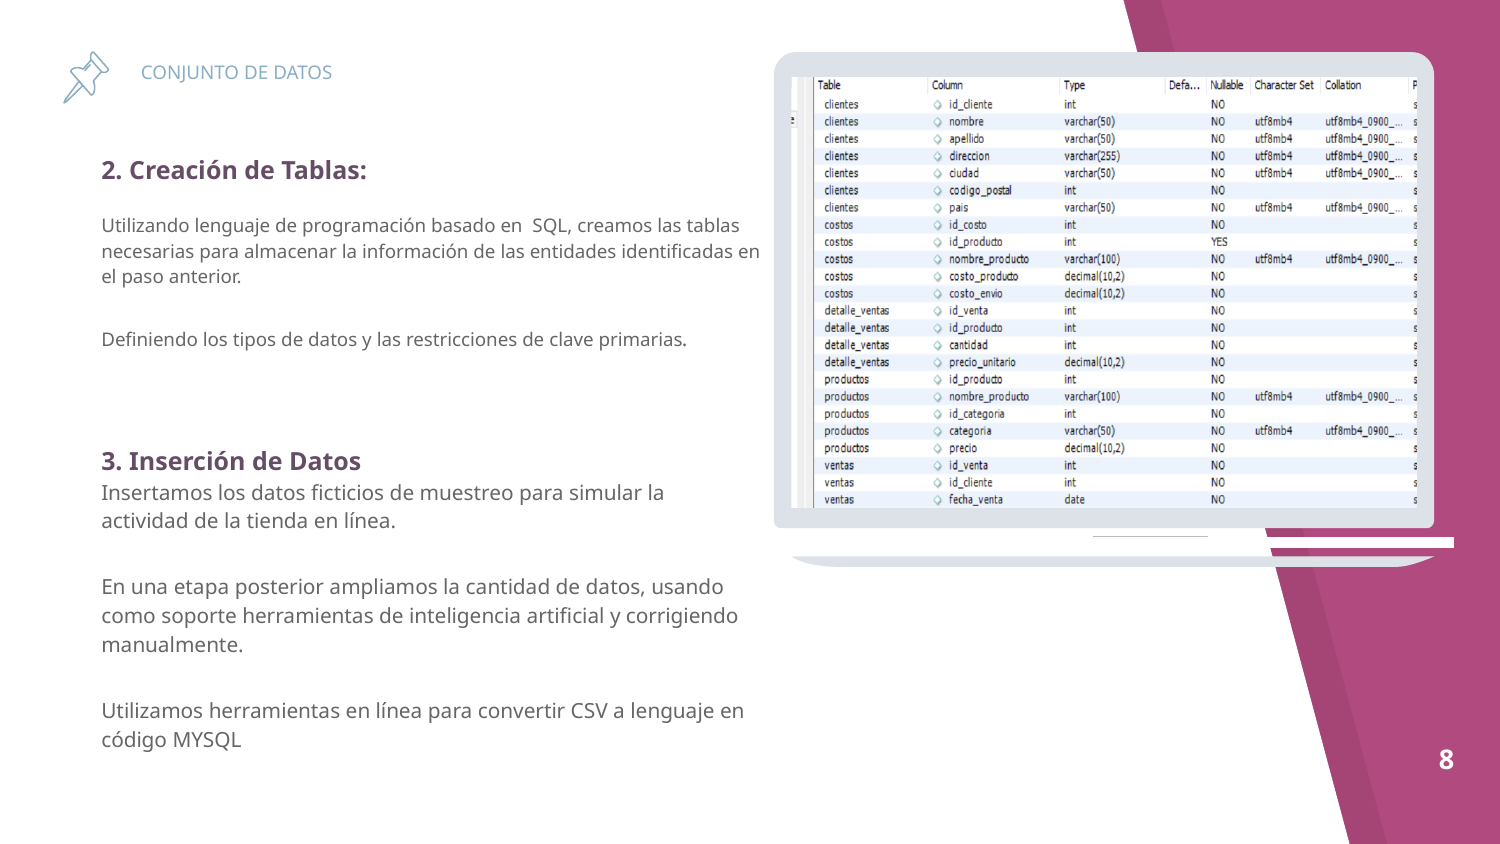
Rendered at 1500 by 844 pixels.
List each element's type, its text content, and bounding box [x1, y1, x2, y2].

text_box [773, 51, 1455, 567]
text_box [63, 51, 109, 104]
slide_number ‹#› [1397, 727, 1470, 772]
title CONJUNTO DE DATOS [119, 35, 424, 103]
list 3. Inserción de Datos Insertamos los datos ficticios de muestreo para simular la actividad de la tienda en línea. En una etapa posterior ampliamos la cantidad de datos, usando como soporte herramientas de inteligencia artificial y corrigiendo manualmente. Utilizamos herramientas en línea para convertir CSV a lenguaje en código MYSQL [86, 418, 767, 844]
list 2. Creación de Tablas: Utilizando lenguaje de programación basado en SQL, creamos las tablas necesarias para almacenar la información de las entidades identificadas en el paso anterior. Definiendo los tipos de datos y las restricciones de clave primarias. [86, 135, 783, 640]
